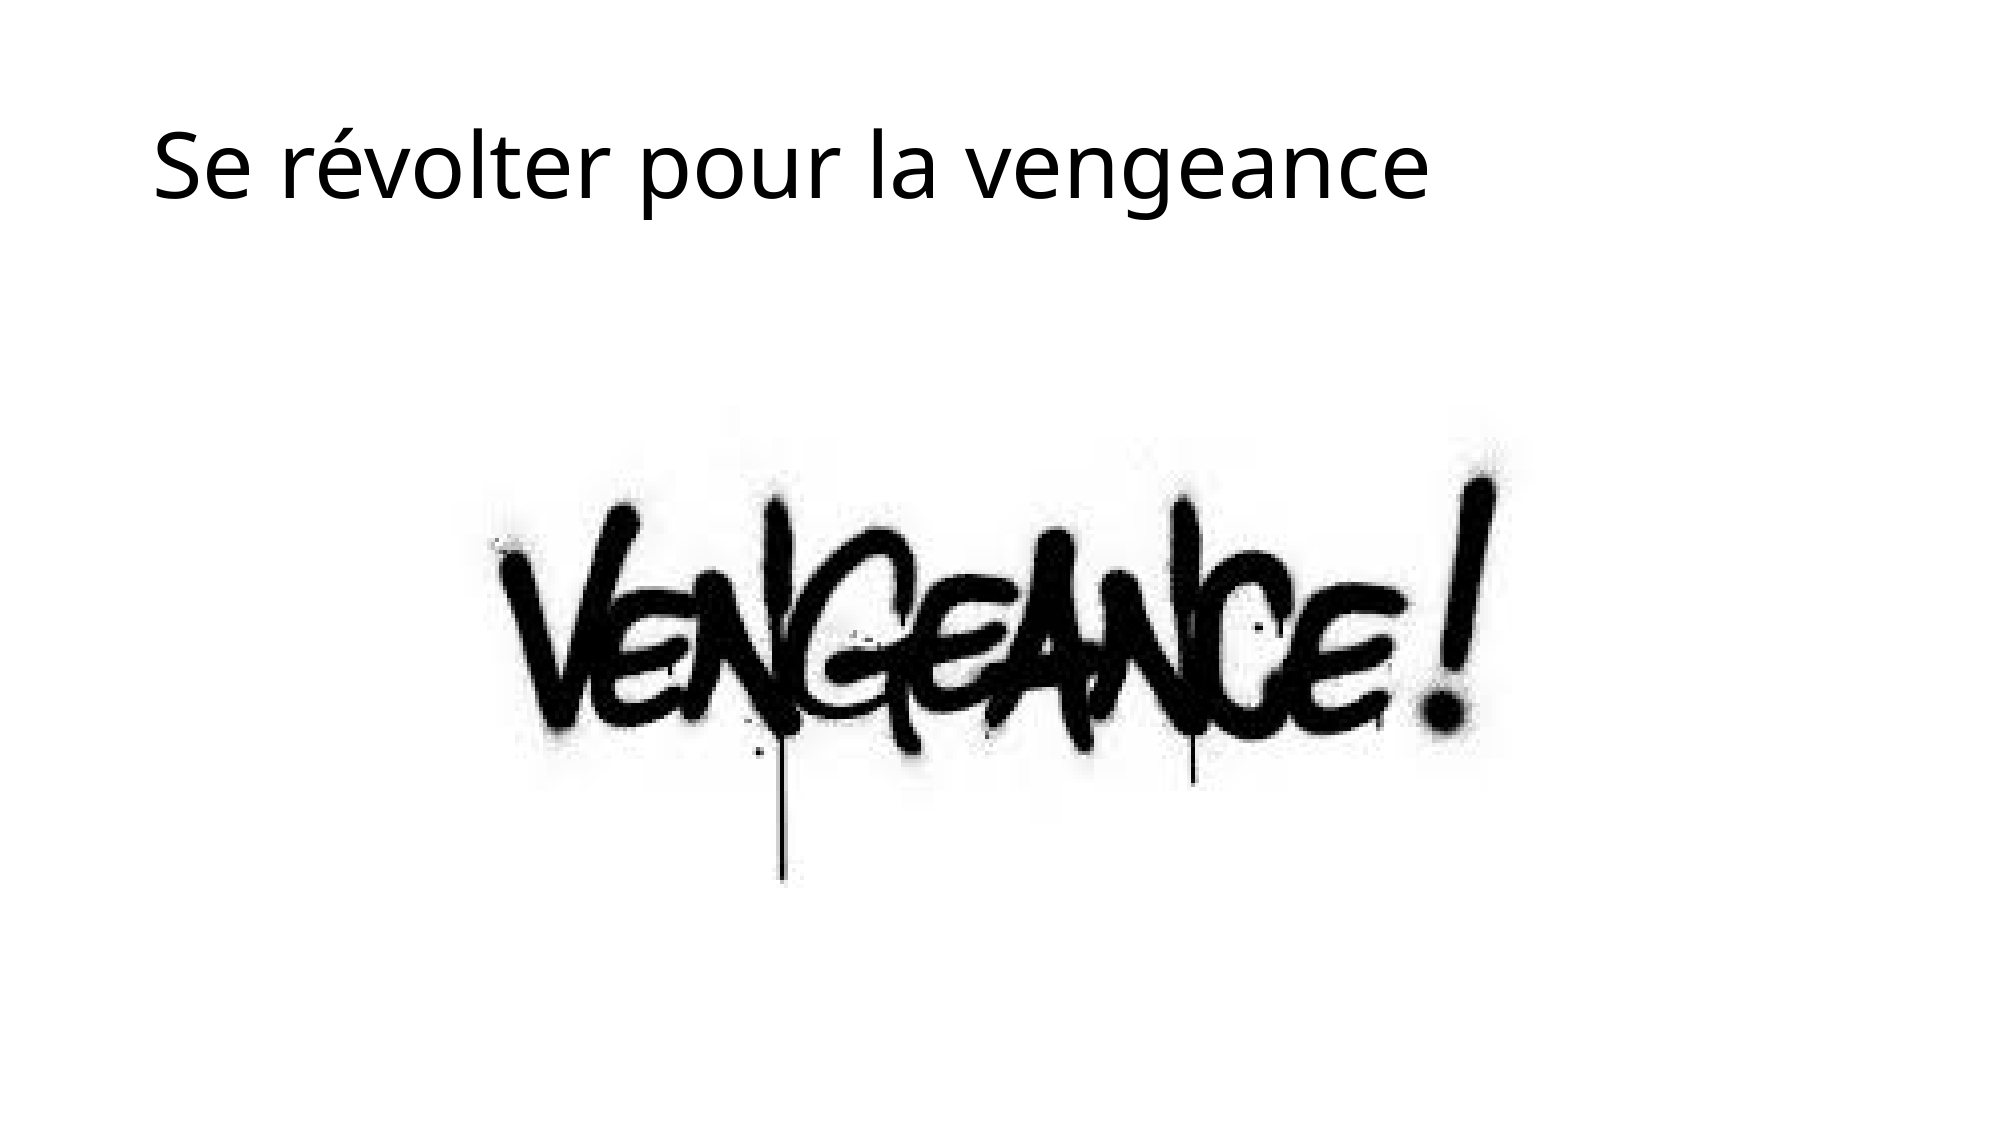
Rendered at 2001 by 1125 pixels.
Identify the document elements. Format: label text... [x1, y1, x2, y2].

picture [451, 277, 1549, 1021]
title Se révolter pour la vengeance [137, 59, 1863, 278]
